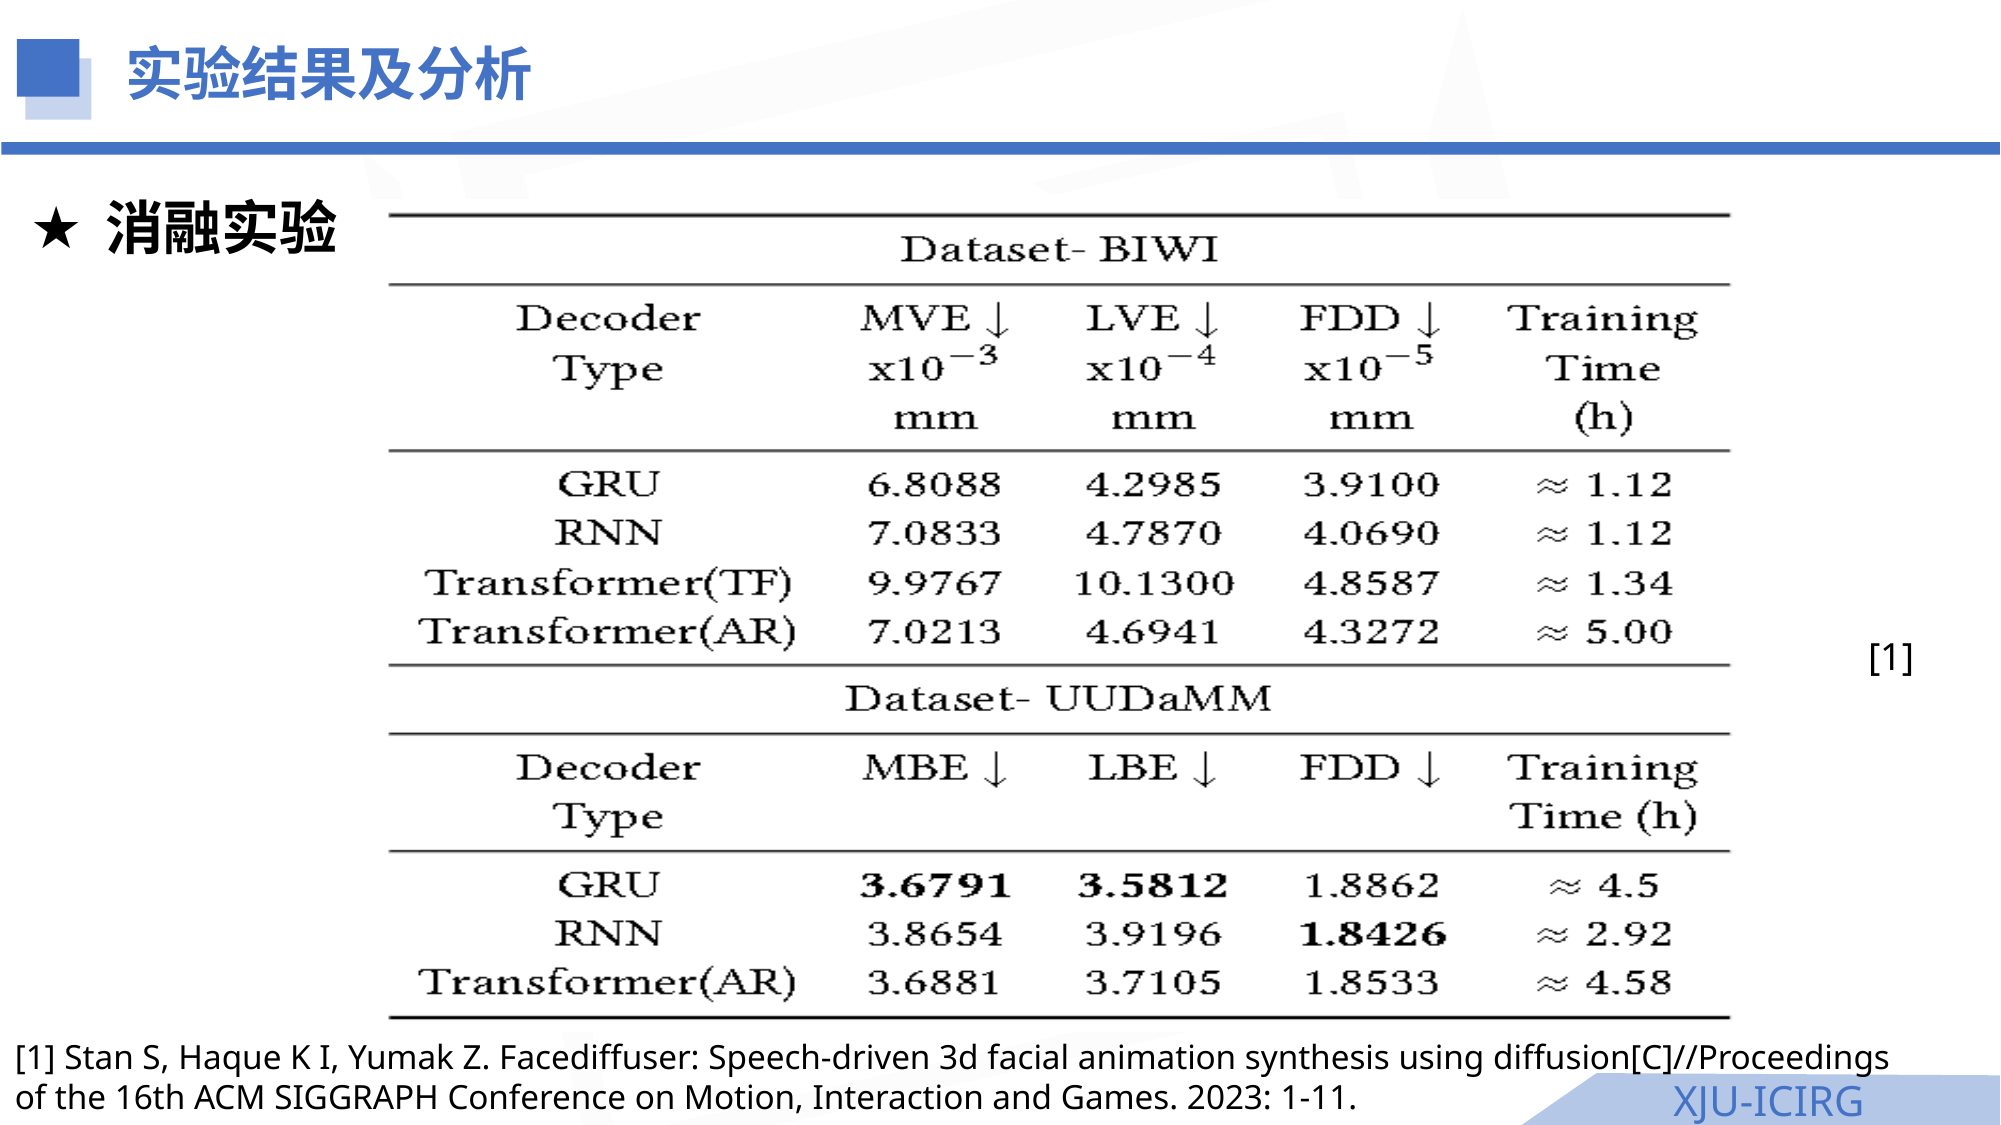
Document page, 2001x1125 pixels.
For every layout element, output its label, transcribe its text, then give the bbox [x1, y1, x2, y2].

text_box [1] Stan S, Haque K I, Yumak Z. Facediffuser: Speech-driven 3d facial animation synthesis using diffusion[C]//Proceedings of the 16th ACM SIGGRAPH Conference on Motion, Interaction and Games. 2023: 1-11. [0, 1029, 1914, 1124]
text_box [1] [1853, 625, 1930, 686]
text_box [518, 1032, 1563, 1109]
text_box [1563, 141, 2000, 156]
text_box 消融实验 [1563, 183, 1826, 269]
text_box 实验结果及分析 [110, 29, 518, 114]
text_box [16, 38, 92, 120]
text_box [0, 141, 518, 156]
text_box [518, 0, 1563, 199]
text_box XJU-ICIRG [1519, 1073, 2000, 1125]
picture [370, 199, 1756, 1032]
text_box 消融实验 [15, 183, 518, 269]
